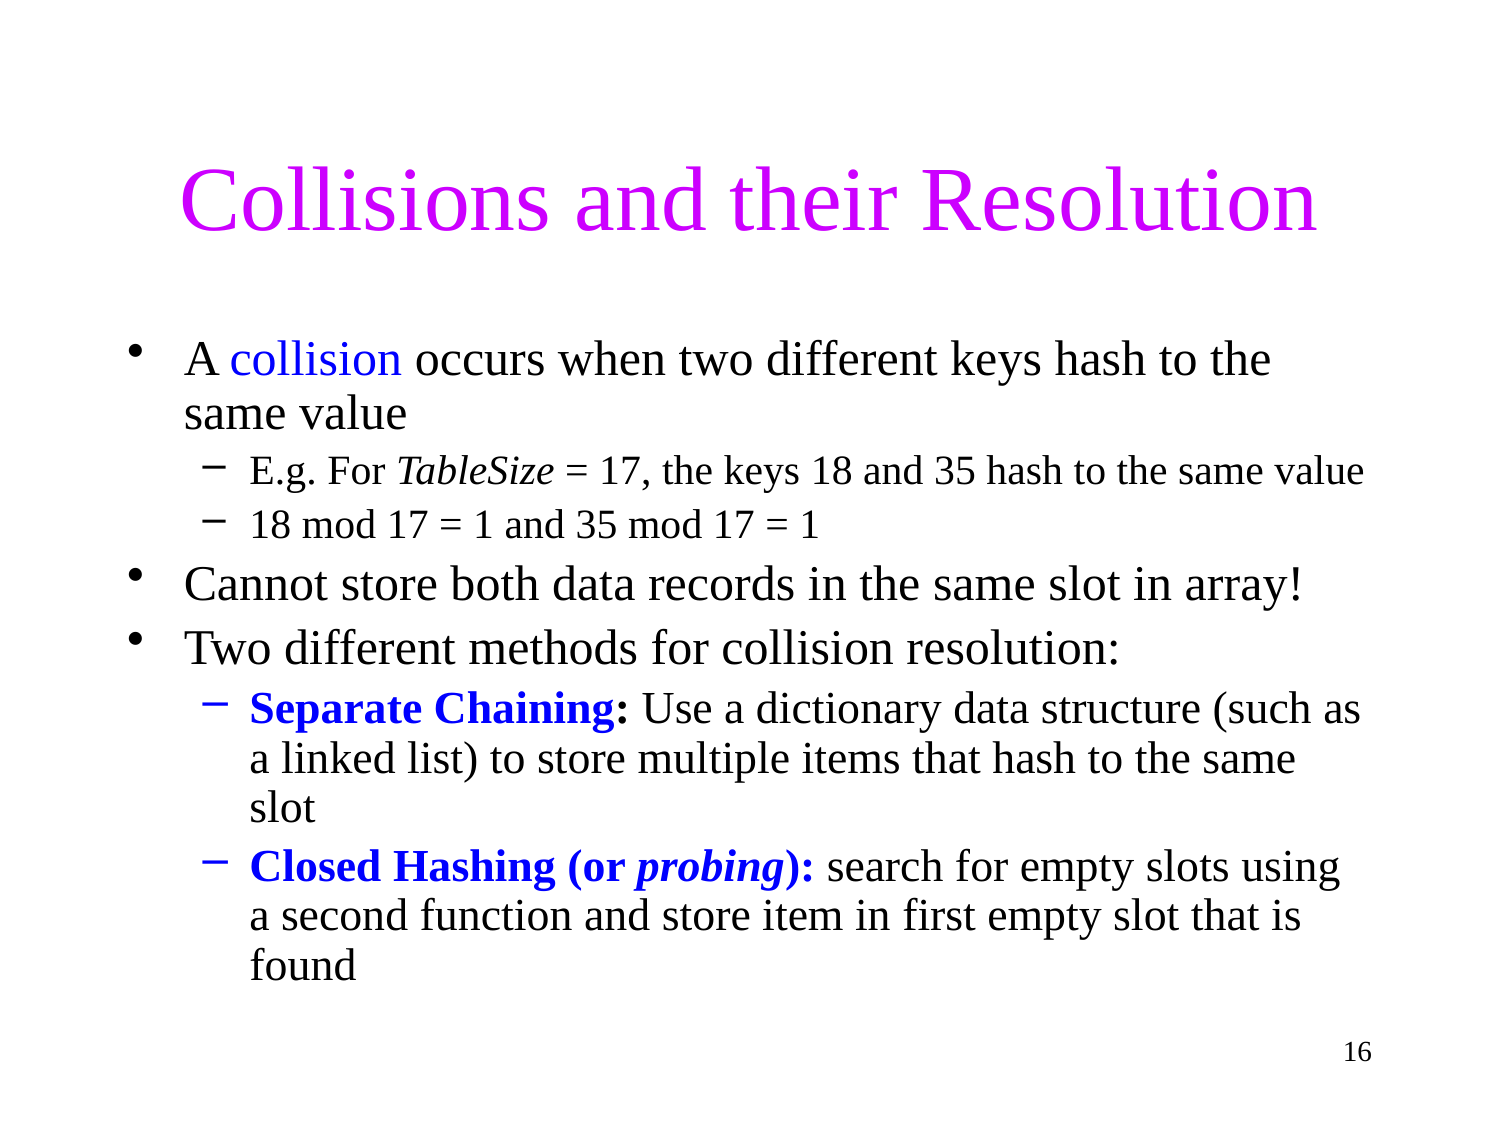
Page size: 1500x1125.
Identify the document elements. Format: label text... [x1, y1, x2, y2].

title Collisions and their Resolution [112, 99, 1388, 288]
list A collision occurs when two different keys hash to the same value E.g. For TableSize = 17, the keys 18 and 35 hash to the same value 18 mod 17 = 1 and 35 mod 17 = 1 Cannot store both data records in the same slot in array! Two different methods for collision resolution: Separate Chaining: Use a dictionary data structure (such as a linked list) to store multiple items that hash to the same slot Closed Hashing (or probing): search for empty slots using a second function and store item in first empty slot that is found [112, 324, 1388, 1000]
slide_number 16 [1074, 1025, 1388, 1100]
